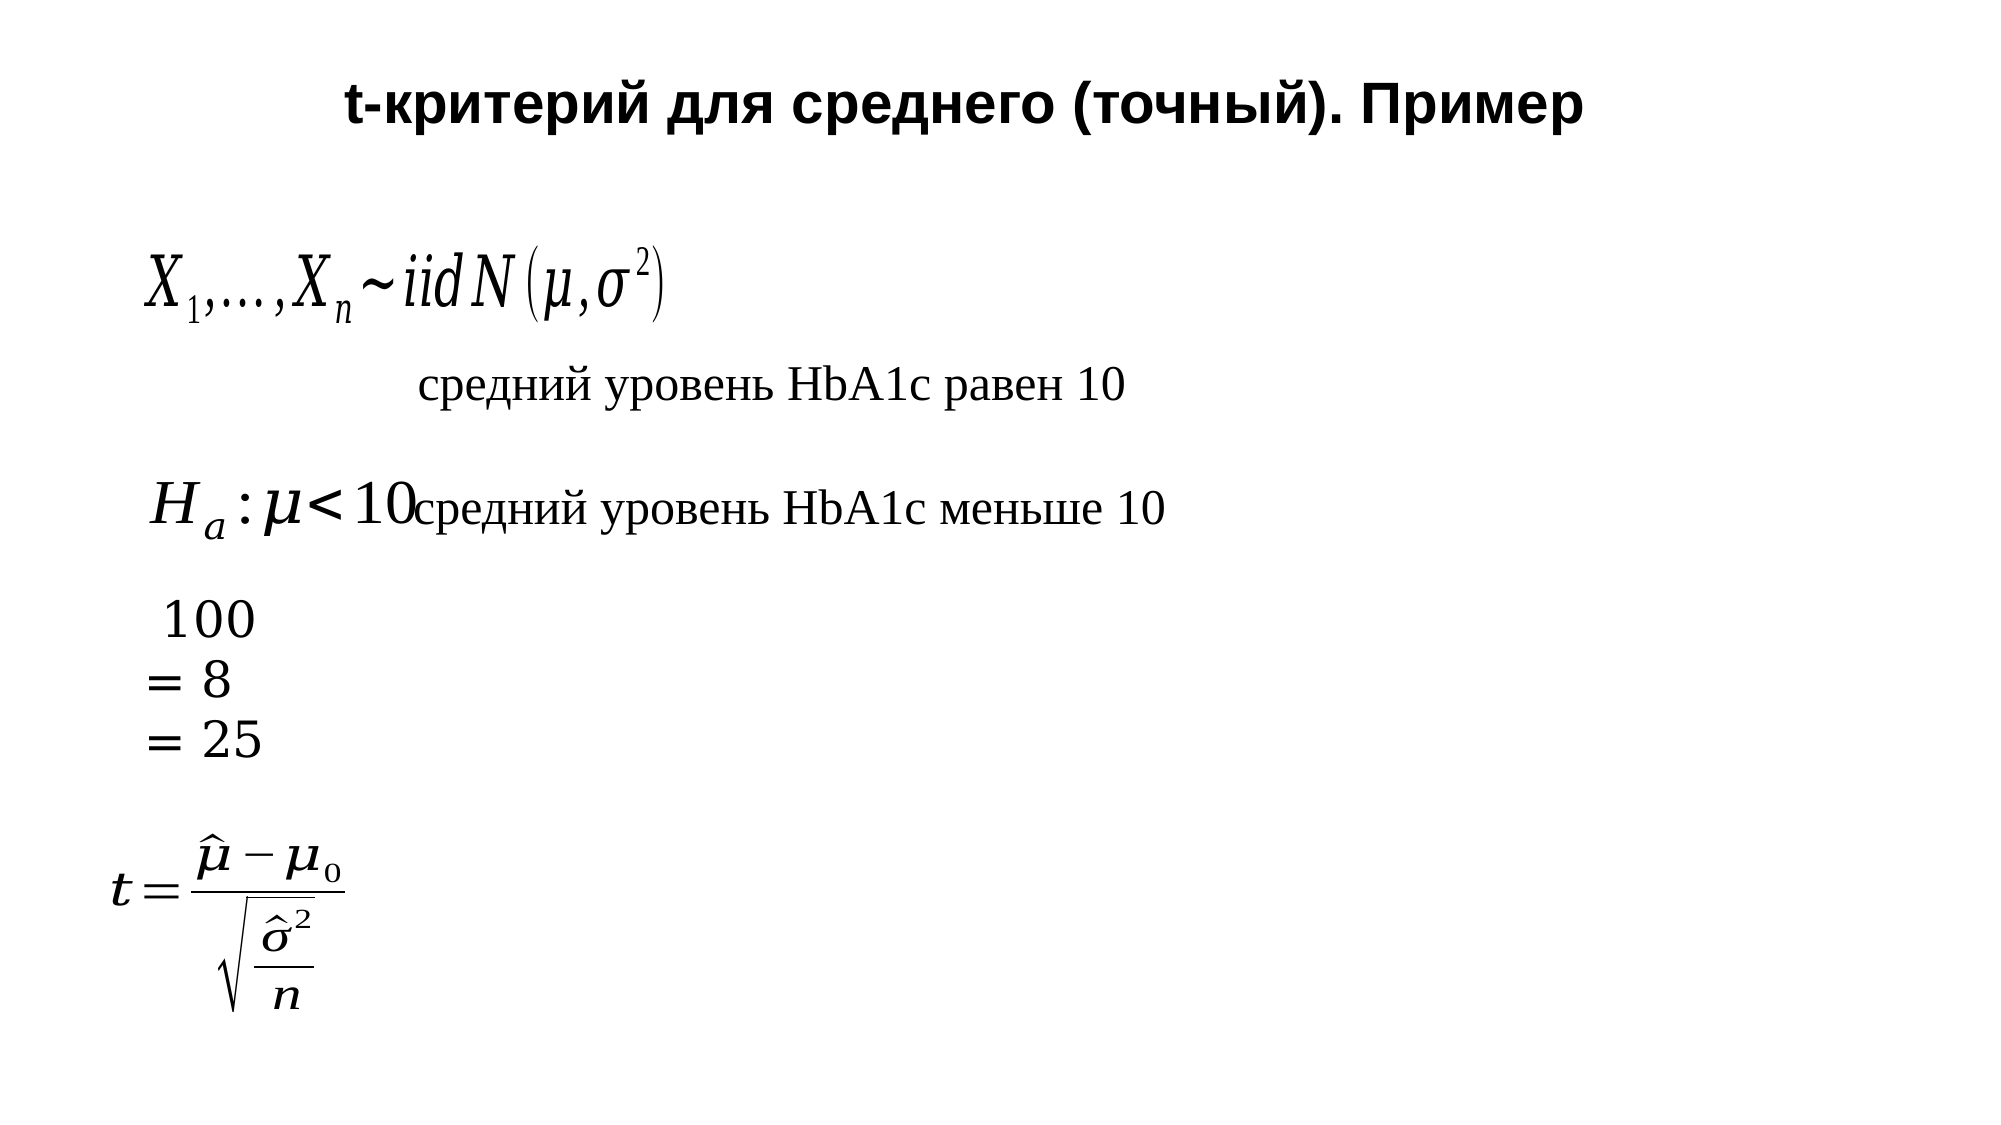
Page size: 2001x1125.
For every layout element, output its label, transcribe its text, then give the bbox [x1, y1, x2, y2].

text_box средний уровень HbA1c меньше 10 [413, 474, 1192, 553]
title t-критерий для среднего (точный). Пример [160, 66, 1771, 168]
text_box средний уровень HbA1c равен 10 [417, 350, 1155, 429]
